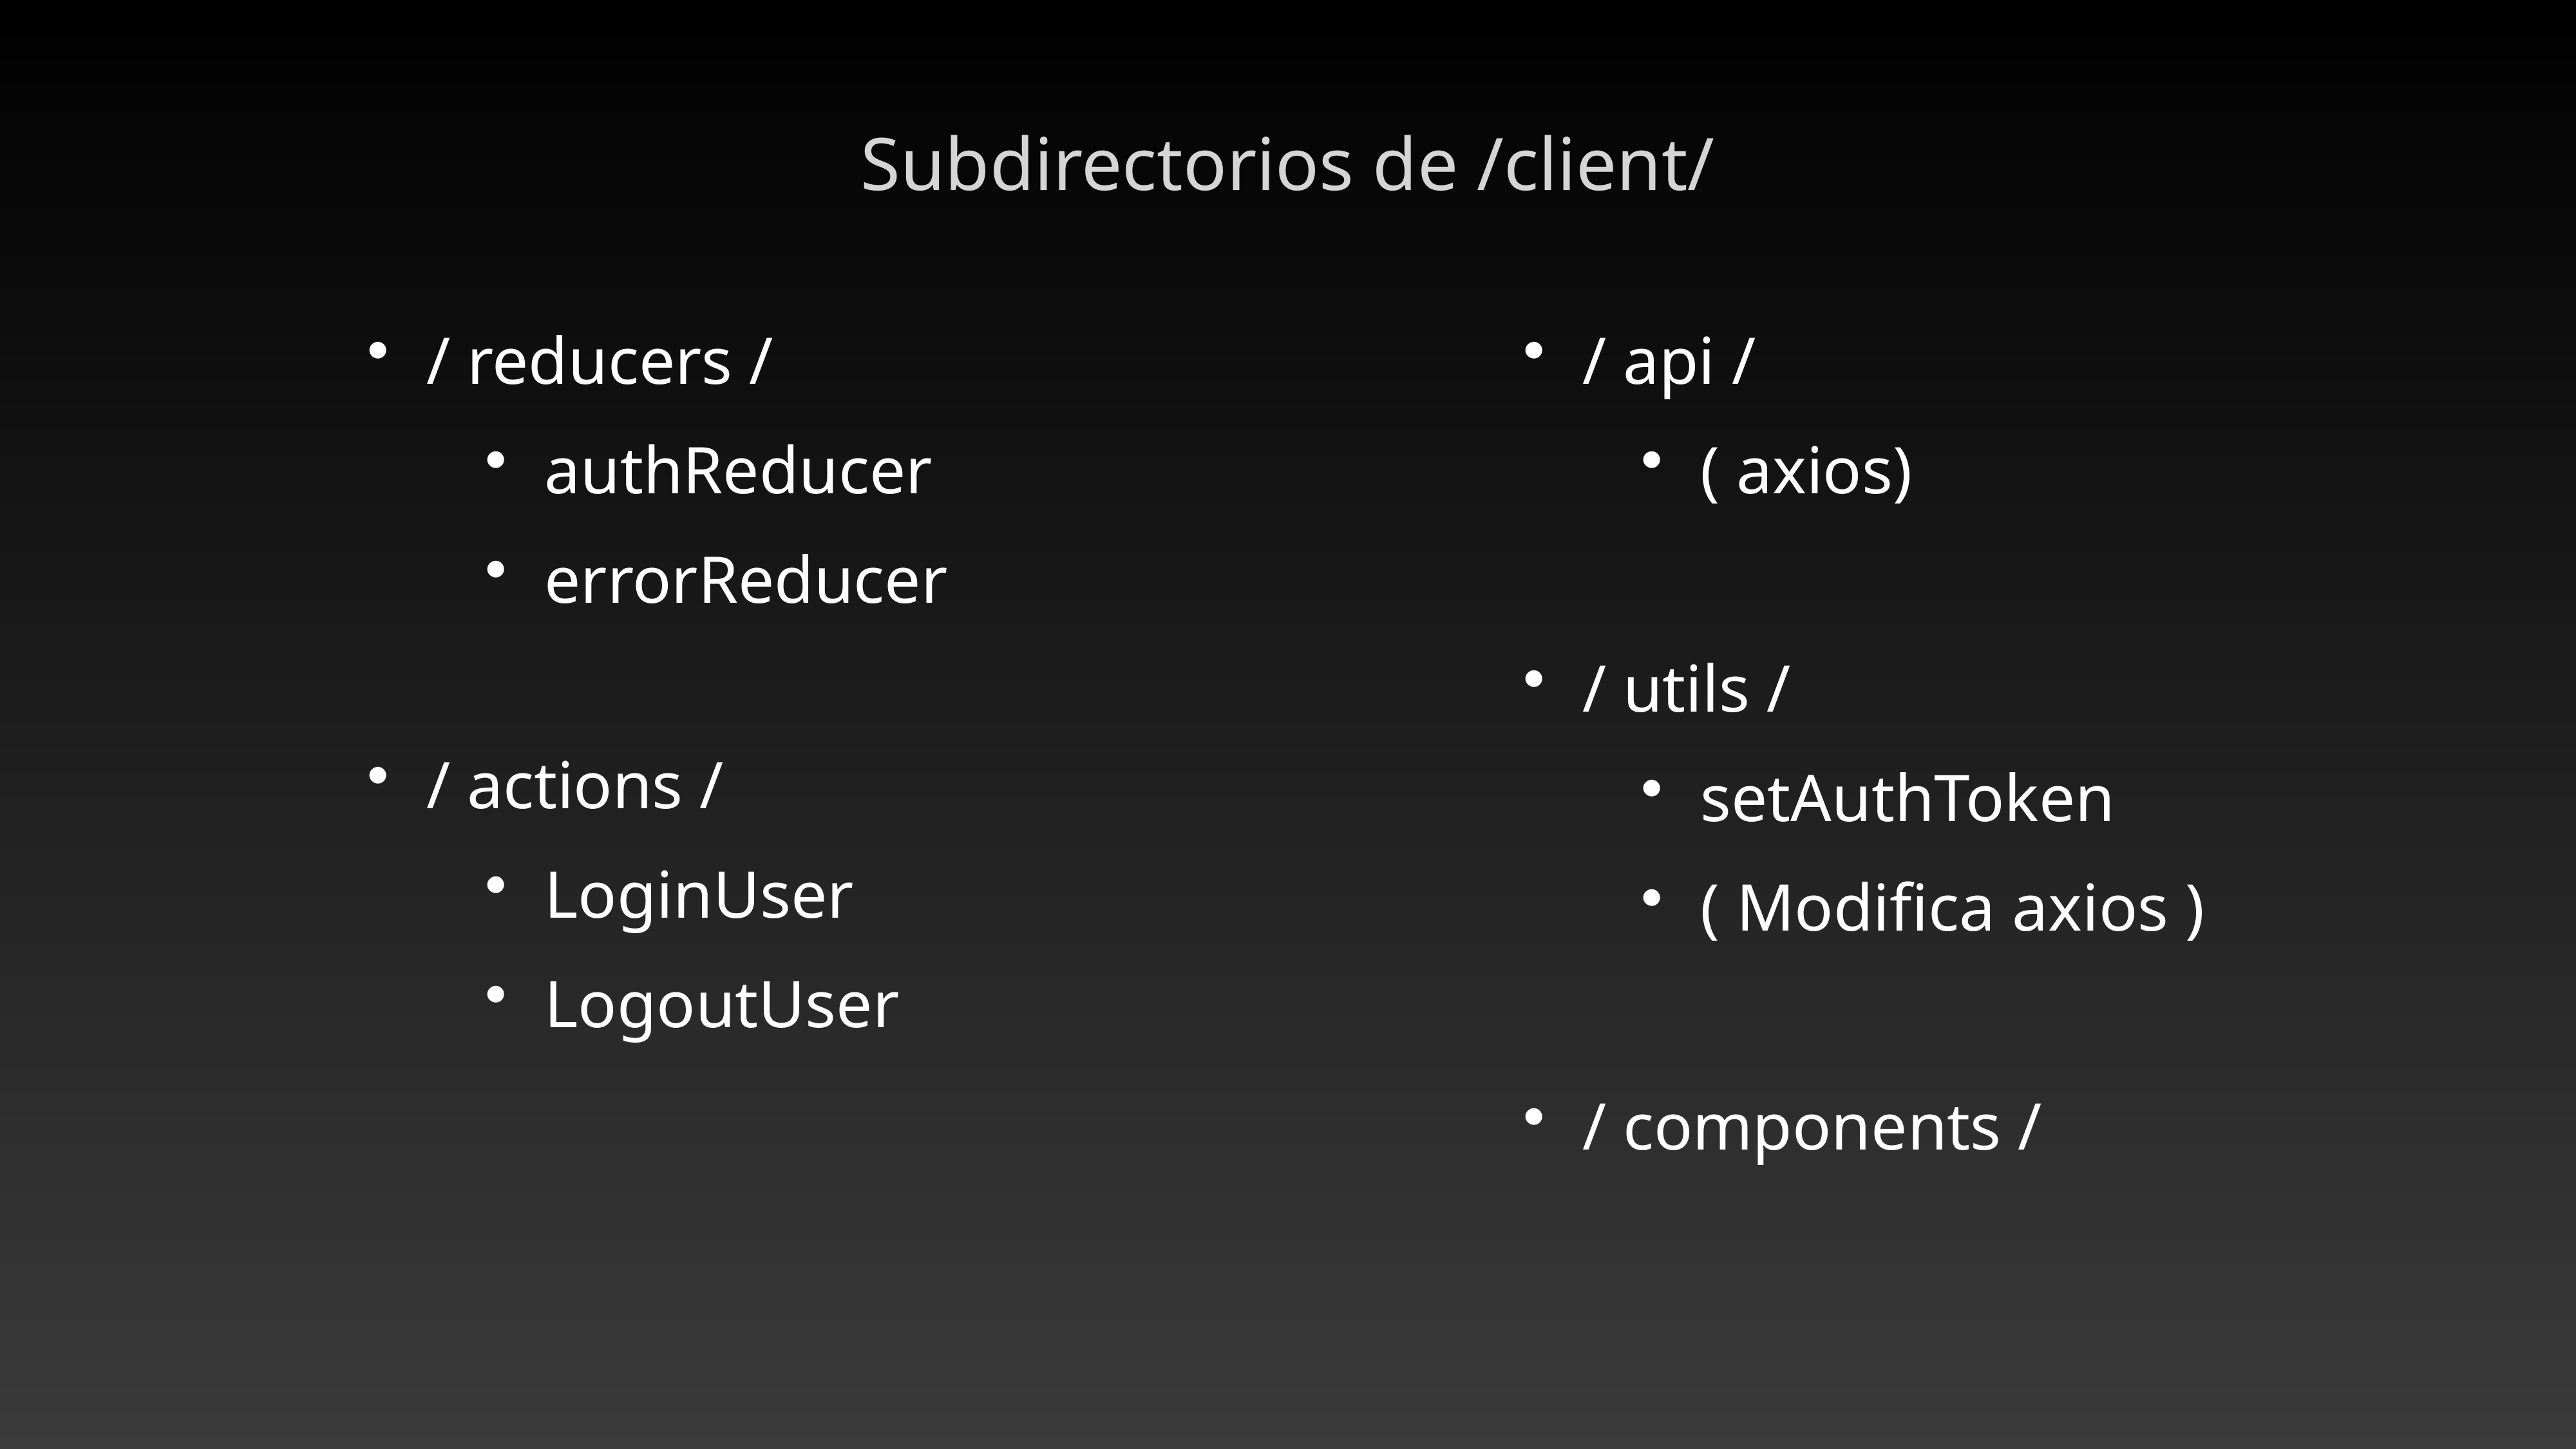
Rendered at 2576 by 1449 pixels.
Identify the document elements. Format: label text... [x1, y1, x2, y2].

list Subdirectorios de /client/ [133, 111, 2443, 220]
list / reducers / authReducer errorReducer / actions / LoginUser LogoutUser [361, 314, 1132, 1342]
text_box / api / ( axios) / utils / setAuthToken ( Modifica axios ) / components / [1518, 314, 2287, 1342]
